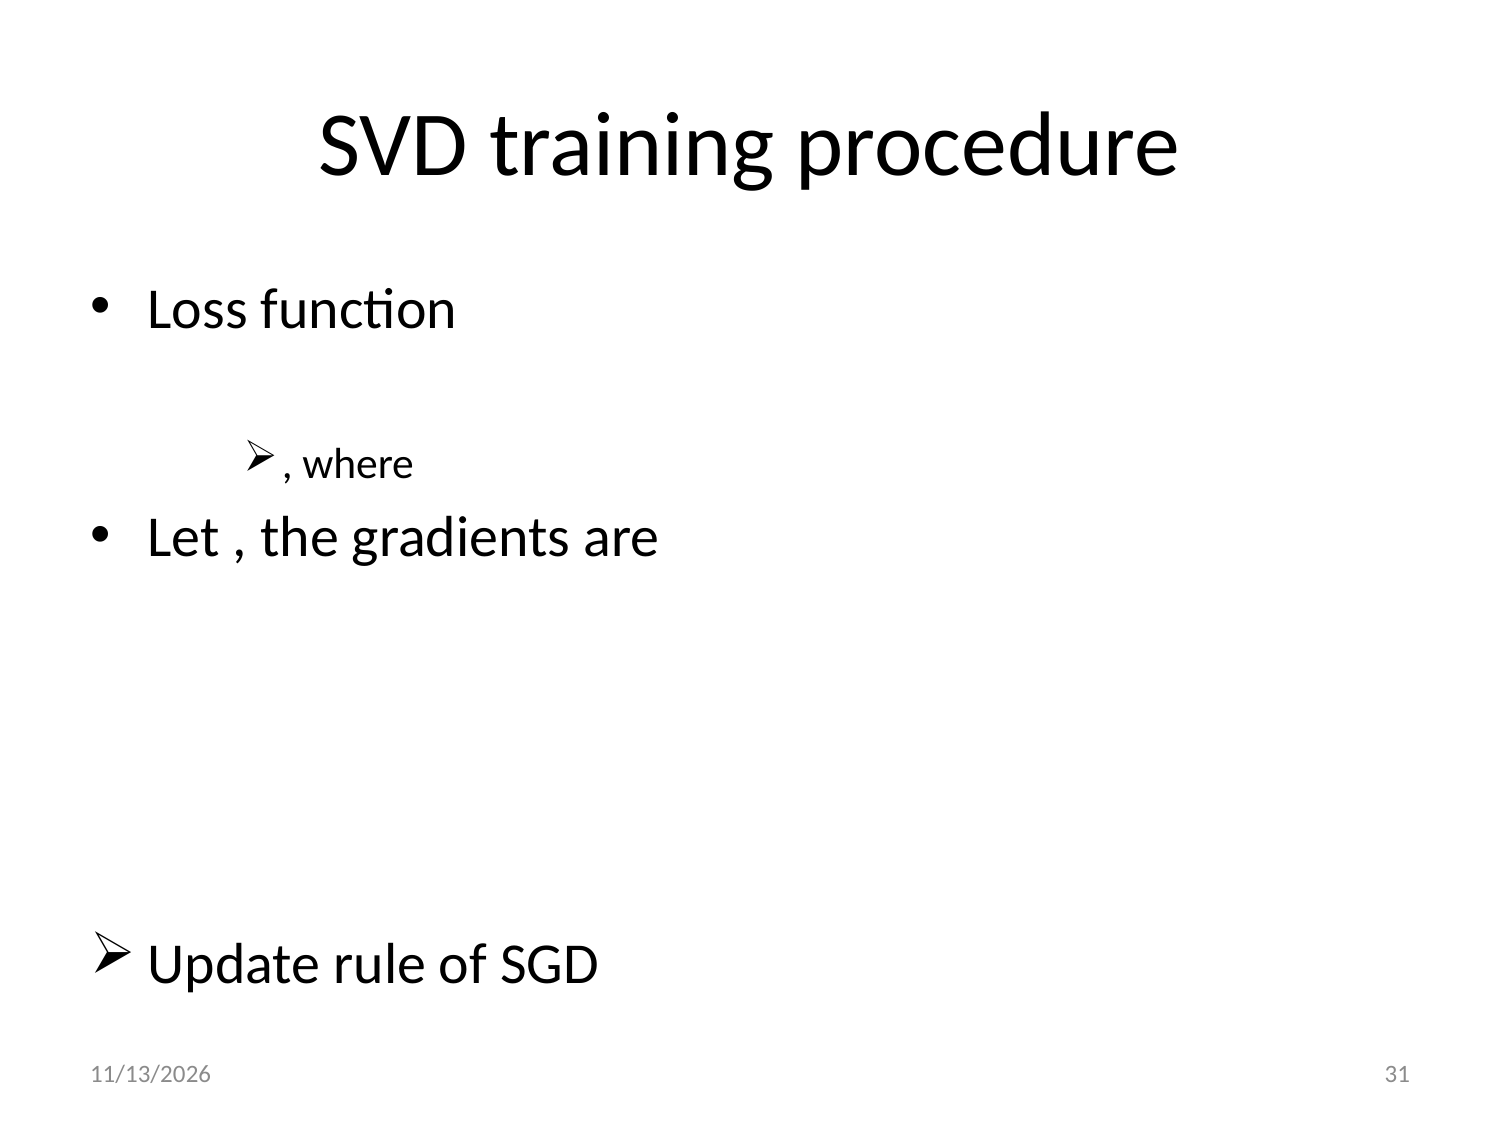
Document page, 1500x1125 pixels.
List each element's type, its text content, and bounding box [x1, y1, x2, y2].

slide_number 31 [1074, 1042, 1425, 1103]
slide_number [75, 1042, 425, 1103]
title SVD training procedure [75, 45, 1425, 233]
